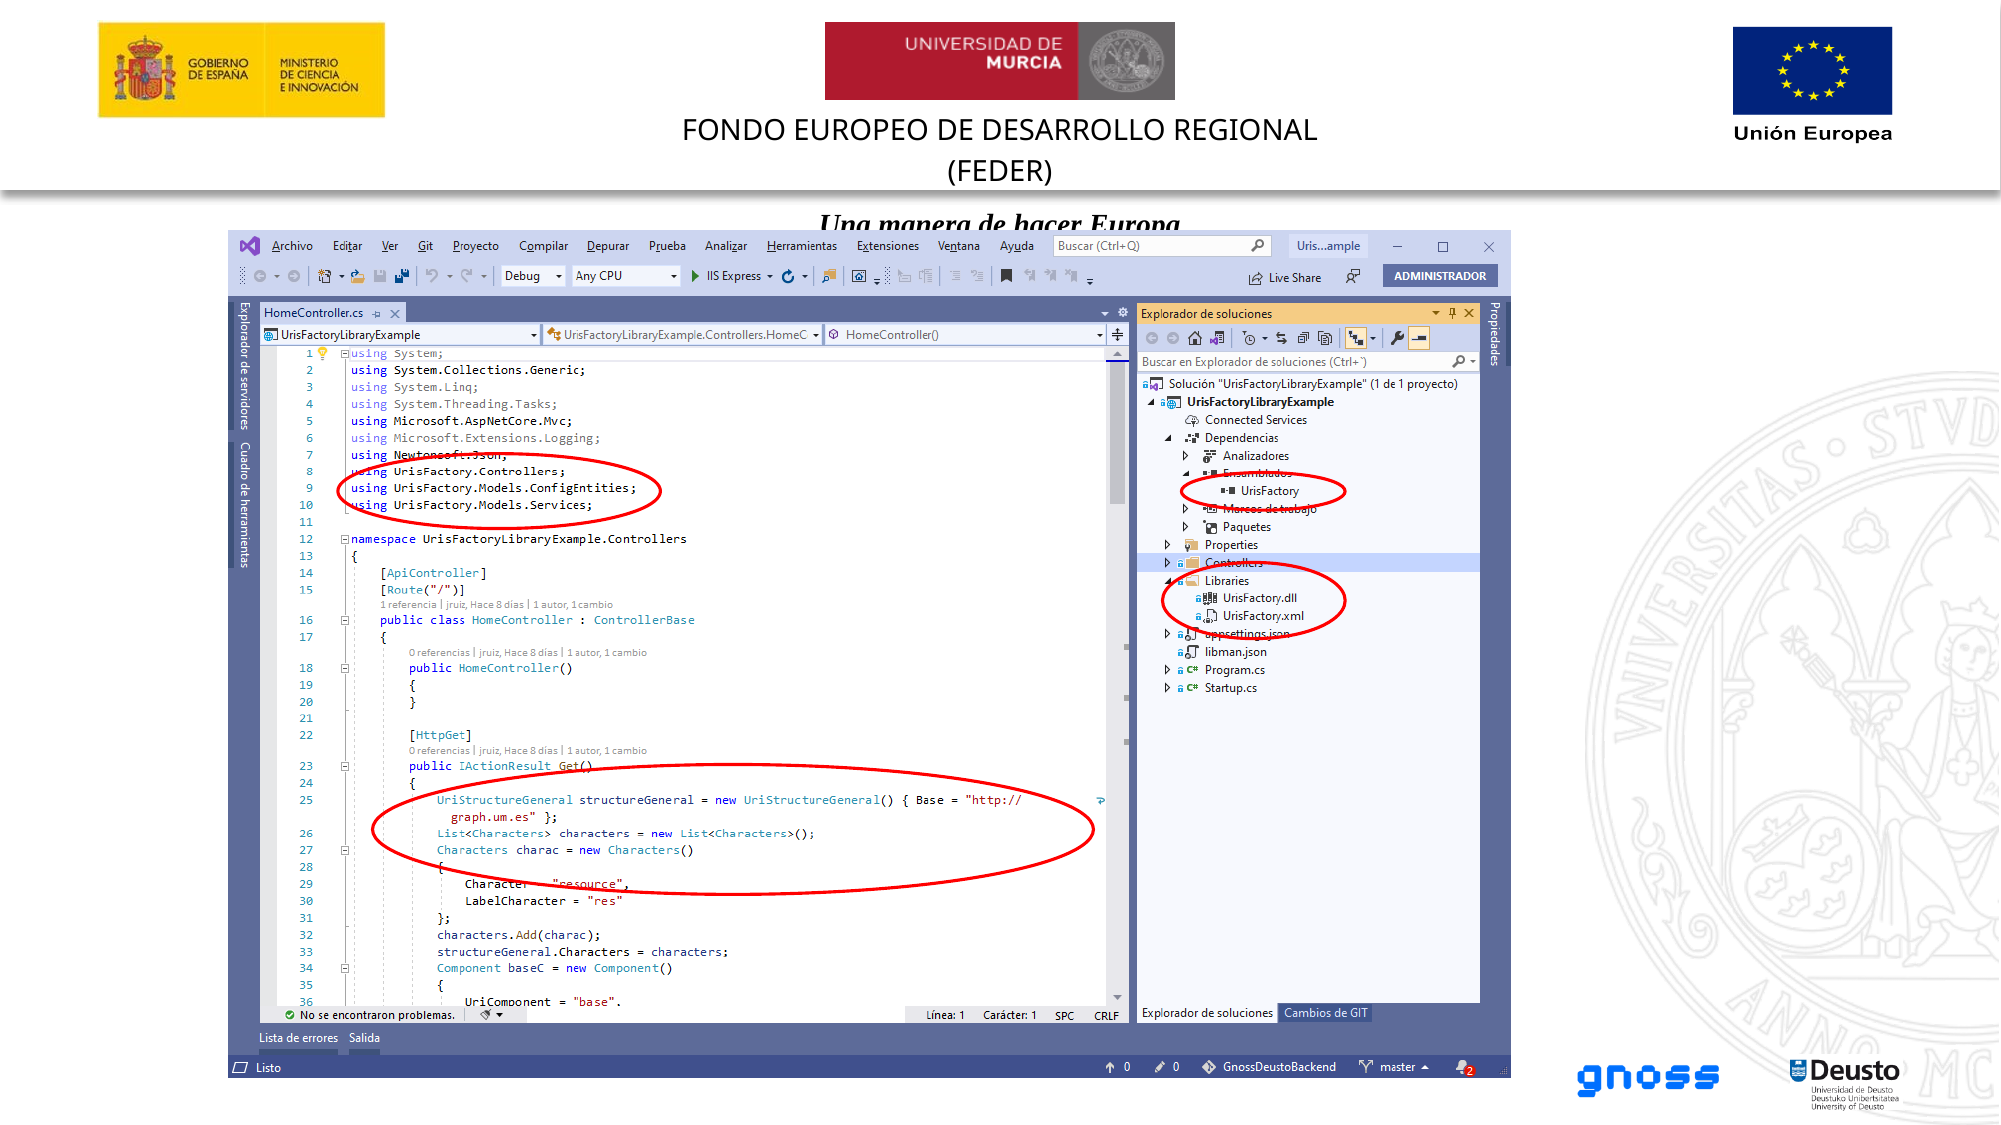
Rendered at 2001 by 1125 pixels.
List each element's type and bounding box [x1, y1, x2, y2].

picture [1575, 371, 1999, 1125]
picture [228, 230, 1511, 1078]
picture [825, 22, 1175, 100]
picture [1726, 22, 1904, 148]
picture [97, 20, 387, 119]
